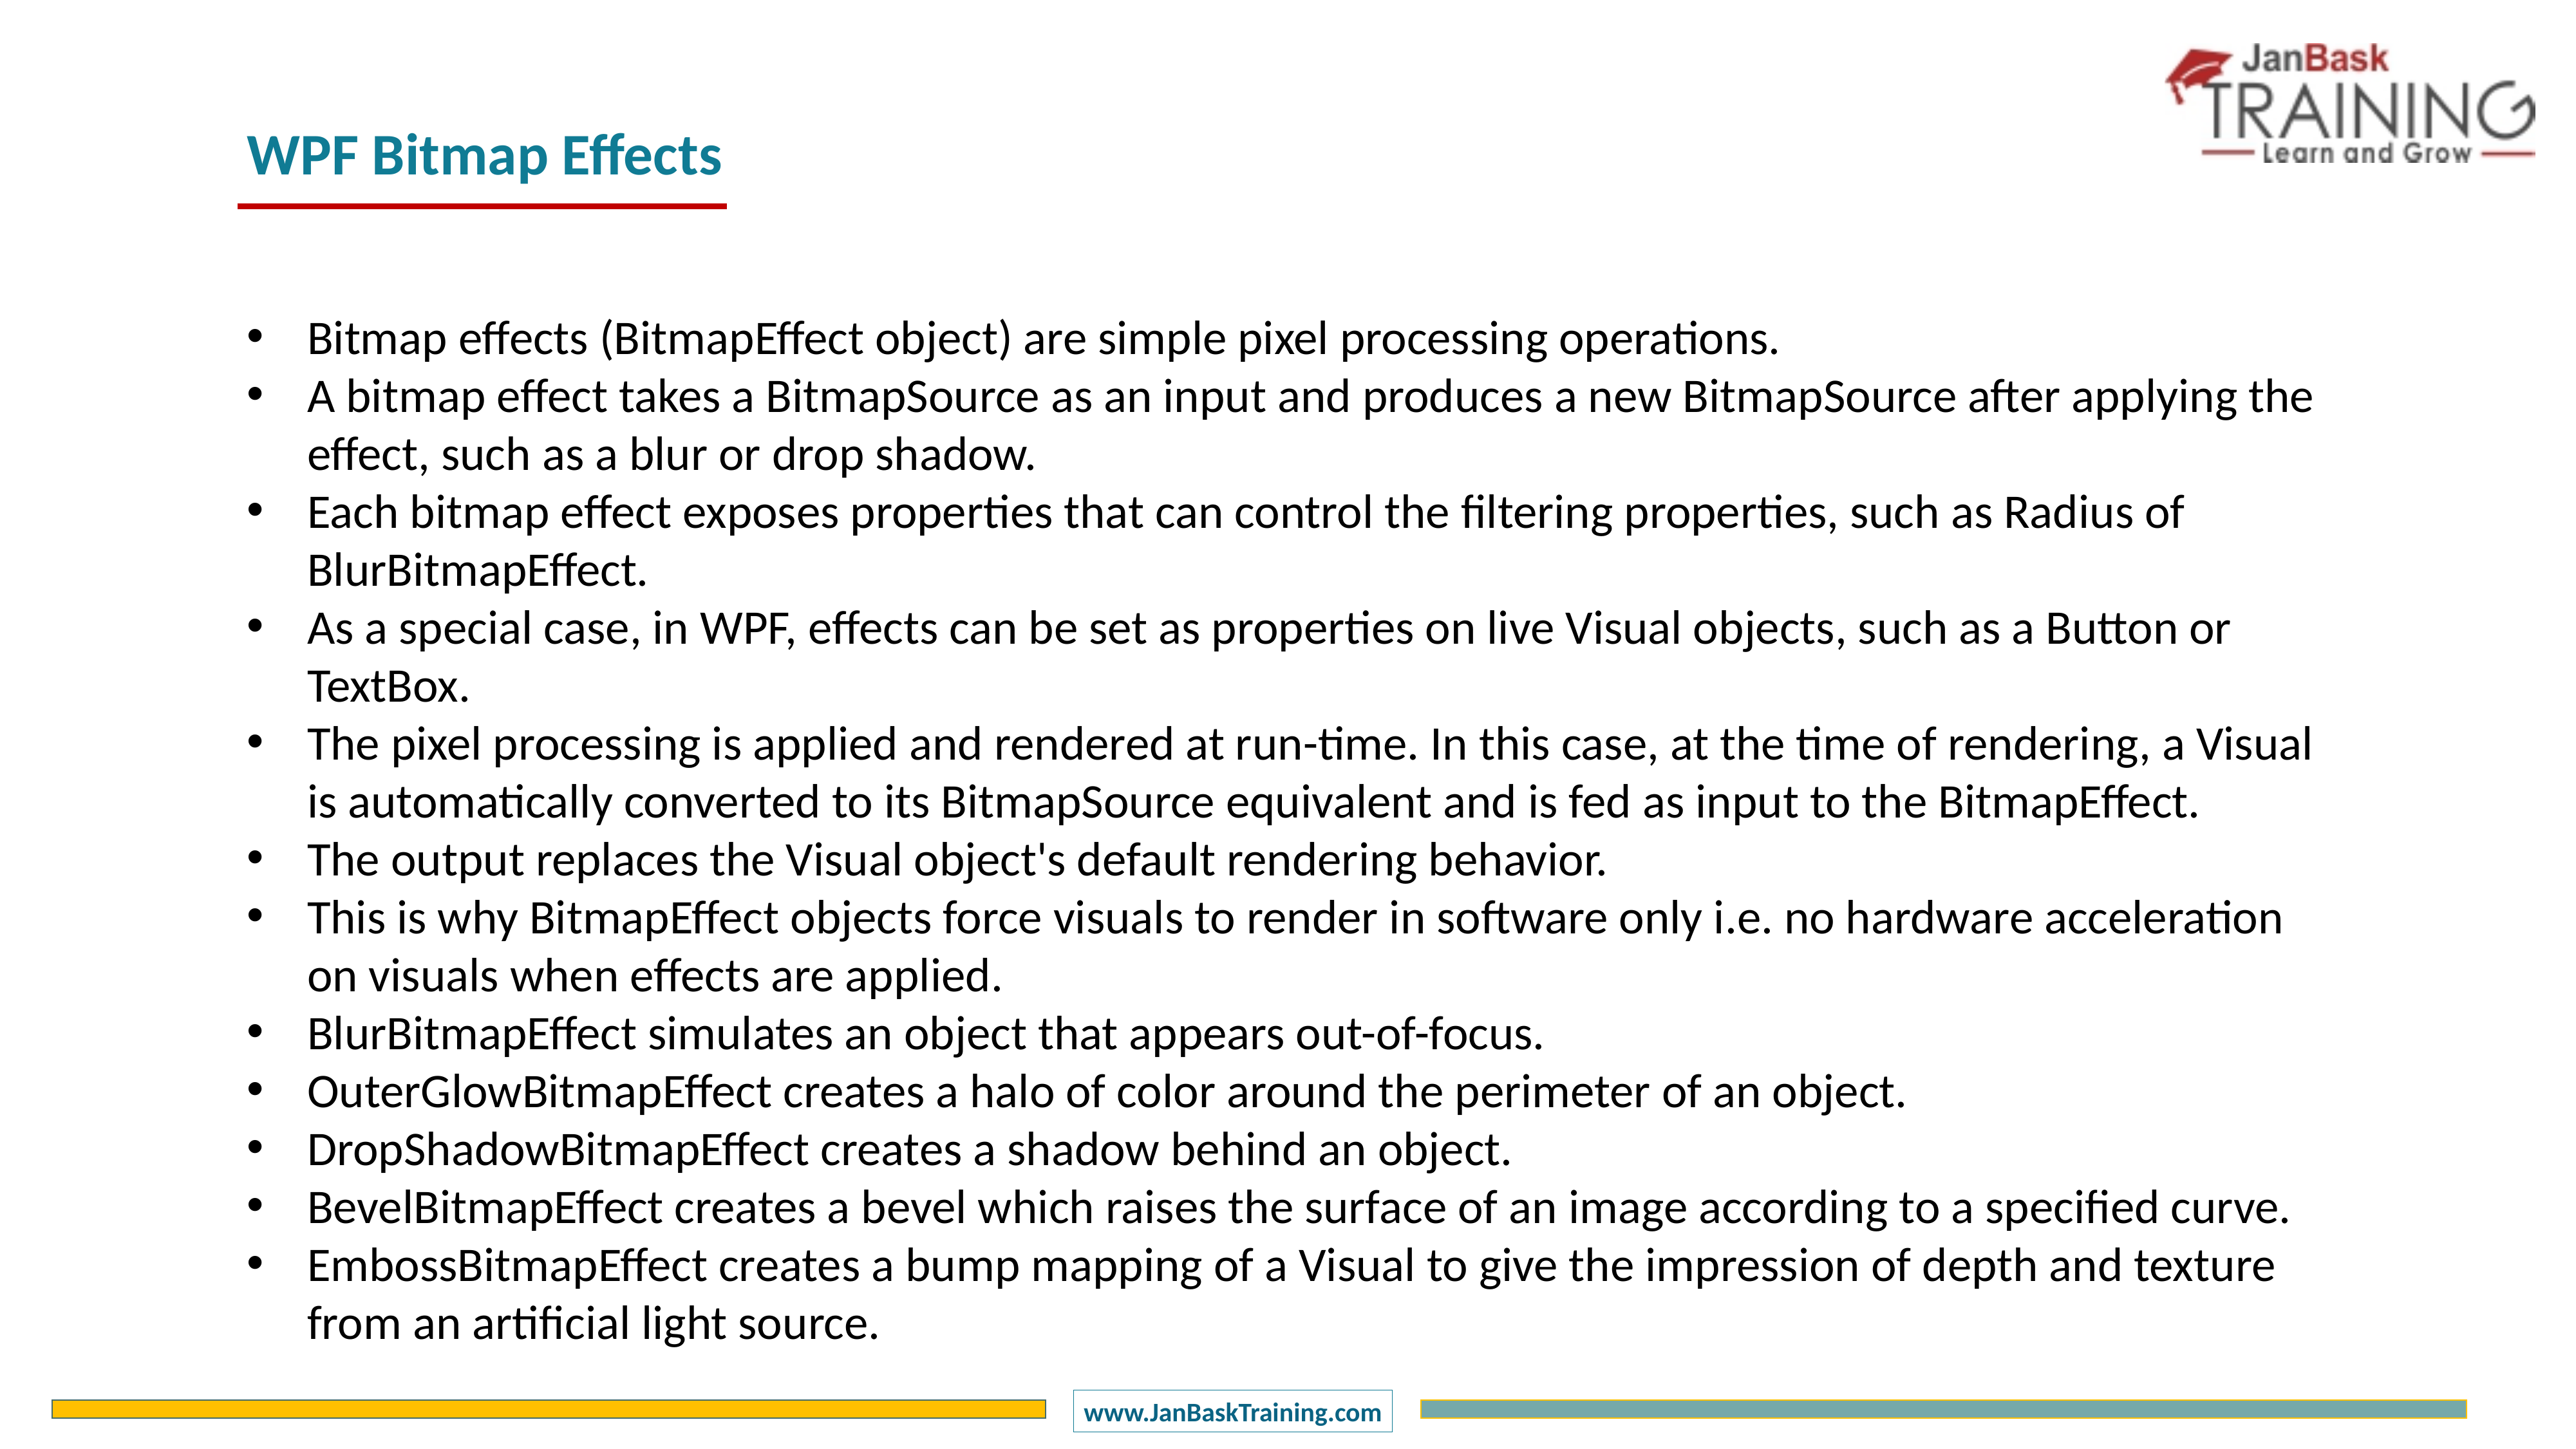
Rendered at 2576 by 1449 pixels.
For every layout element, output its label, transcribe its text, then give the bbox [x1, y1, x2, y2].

text_box WPF Bitmap Effects [237, 111, 2044, 301]
text_box Bitmap effects (BitmapEffect object) are simple pixel processing operations. A bitmap effect takes a BitmapSource as an input and produces a new BitmapSource after applying the effect, such as a blur or drop shadow. Each bitmap effect exposes properties that can control the filtering properties, such as Radius of BlurBitmapEffect. As a special case, in WPF, effects can be set as properties on live Visual objects, such as a Button or TextBox. The pixel processing is applied and rendered at run-time. In this case, at the time of rendering, a Visual is automatically converted to its BitmapSource equivalent and is fed as input to the BitmapEffect. The output replaces the Visual object's default rendering behavior. This is why BitmapEffect objects force visuals to render in software only i.e. no hardware acceleration on visuals when effects are applied. BlurBitmapEffect simulates an object that appears out-of-focus. OuterGlowBitmapEffect creates a halo of color around the perimeter of an object. DropShadowBitmapEffect creates a shadow behind an object. BevelBitmapEffect creates a bevel which raises the surface of an image according to a specified curve. EmbossBitmapEffect creates a bump mapping of a Visual to give the impression of depth and texture from an artificial light source. [237, 301, 2348, 1354]
picture [2165, 43, 2535, 163]
